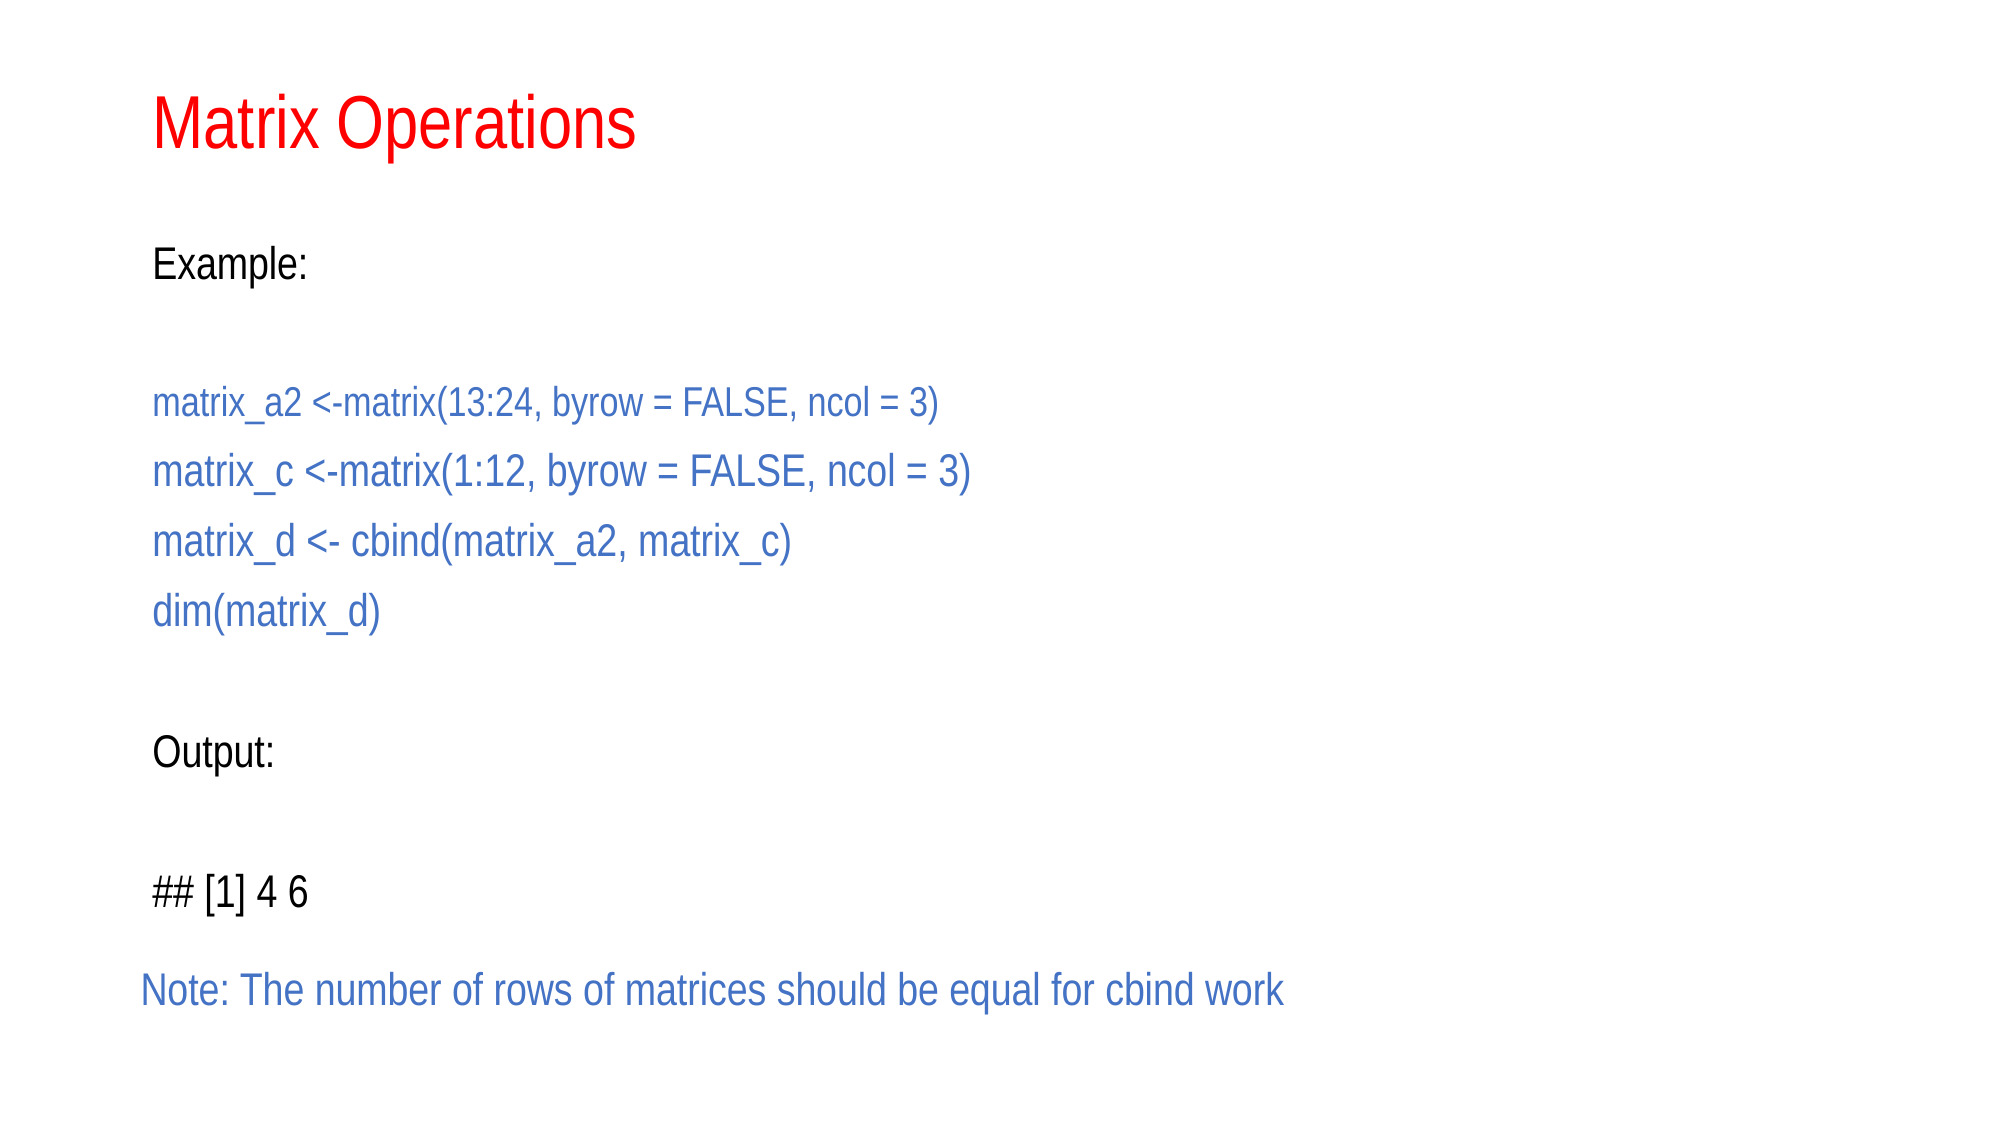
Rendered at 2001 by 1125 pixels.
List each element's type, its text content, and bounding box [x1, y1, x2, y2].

title Matrix Operations [137, 59, 1863, 188]
text_box Note: The number of rows of matrices should be equal for cbind work [125, 952, 1310, 1023]
list Example: matrix_a2 <-matrix(13:24, byrow = FALSE, ncol = 3) matrix_c <-matrix(1:12, byrow = FALSE, ncol = 3) matrix_d <- cbind(matrix_a2, matrix_c) dim(matrix_d) Output: ## [1] 4 6 [137, 232, 1863, 1014]
